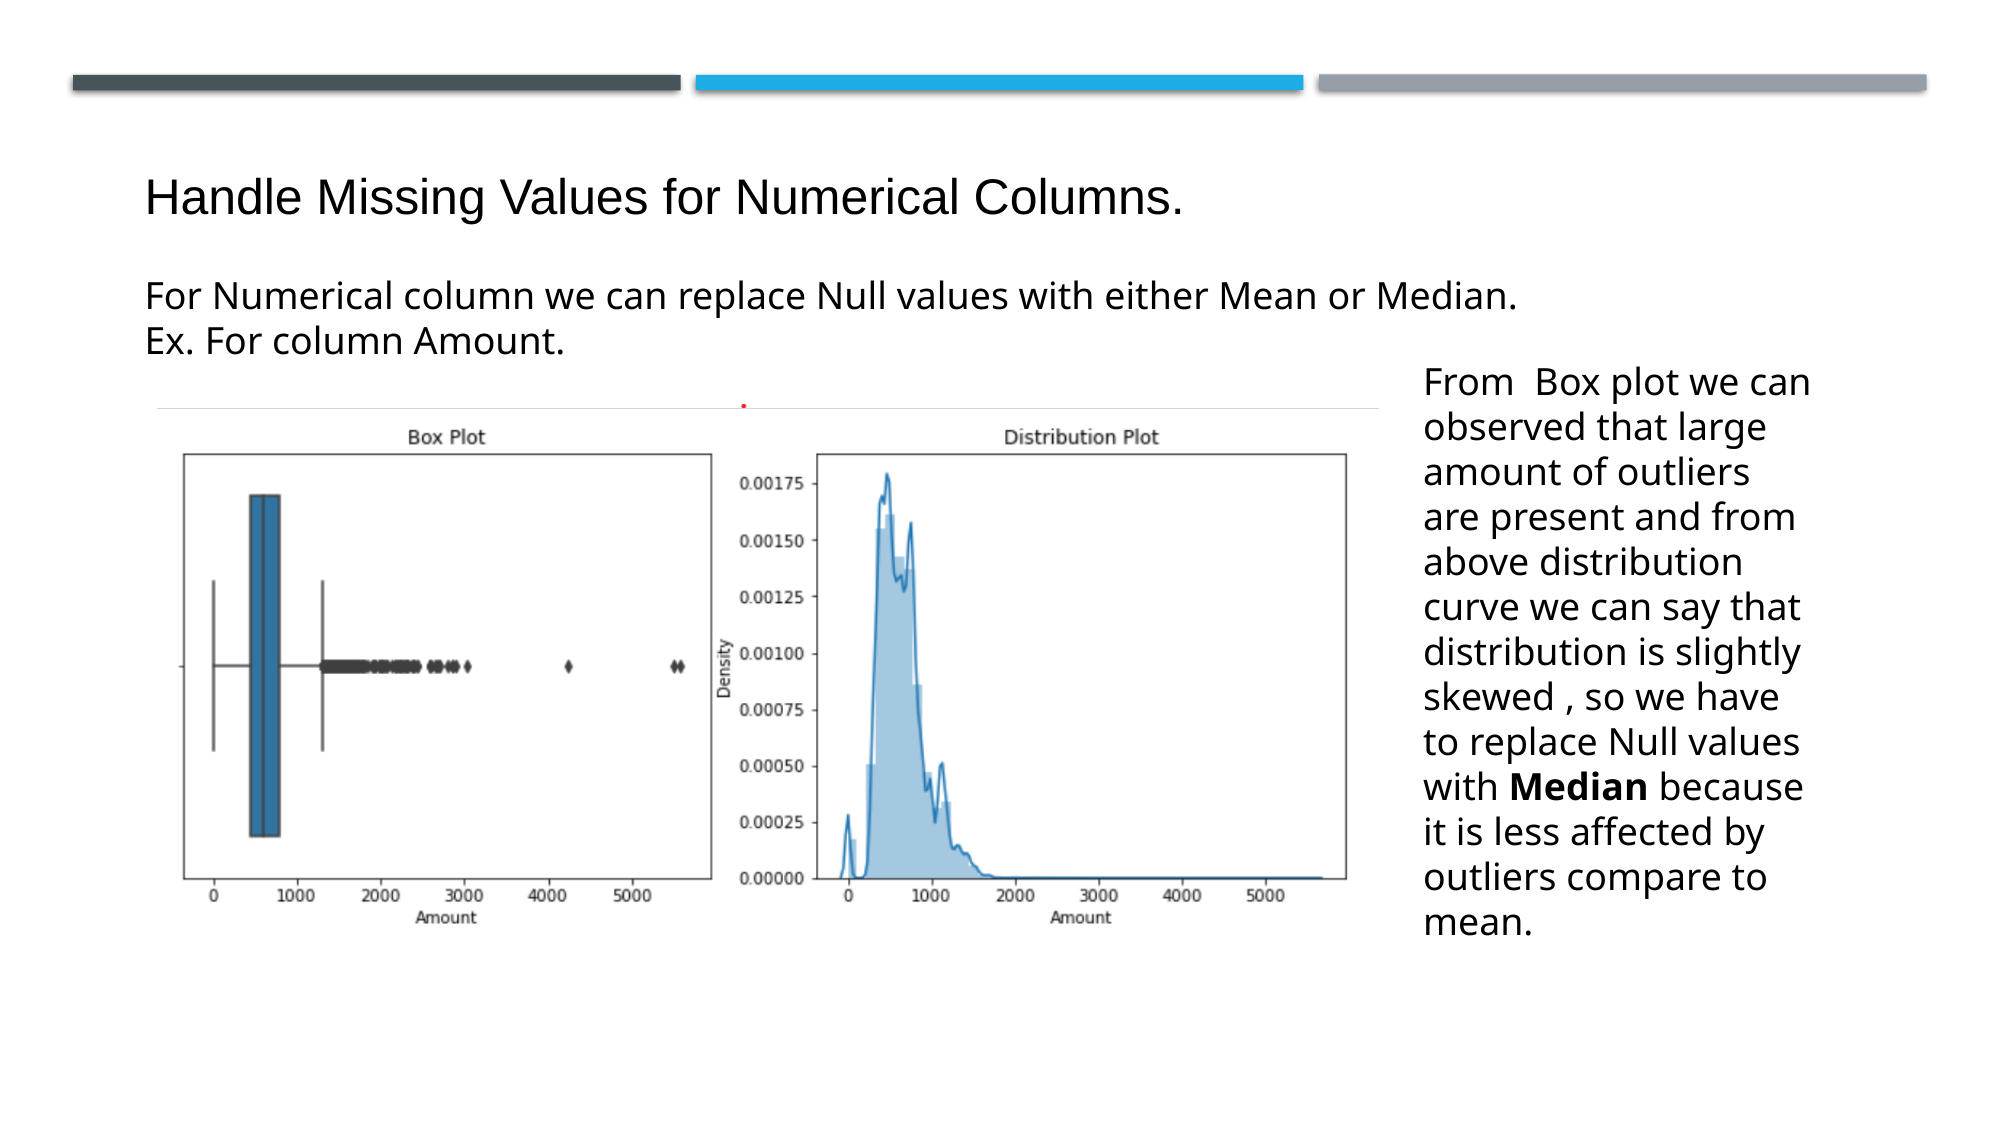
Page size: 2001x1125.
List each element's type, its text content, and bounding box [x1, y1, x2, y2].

picture [156, 402, 1379, 950]
text_box Handle Missing Values for Numerical Columns. [129, 157, 1480, 232]
text_box From Box plot we can observed that large amount of outliers are present and from above distribution curve we can say that distribution is slightly skewed , so we have to replace Null values with Median because it is less affected by outliers compare to mean. [1408, 350, 1829, 996]
text_box For Numerical column we can replace Null values with either Mean or Median. Ex. For column Amount. [129, 264, 1720, 370]
